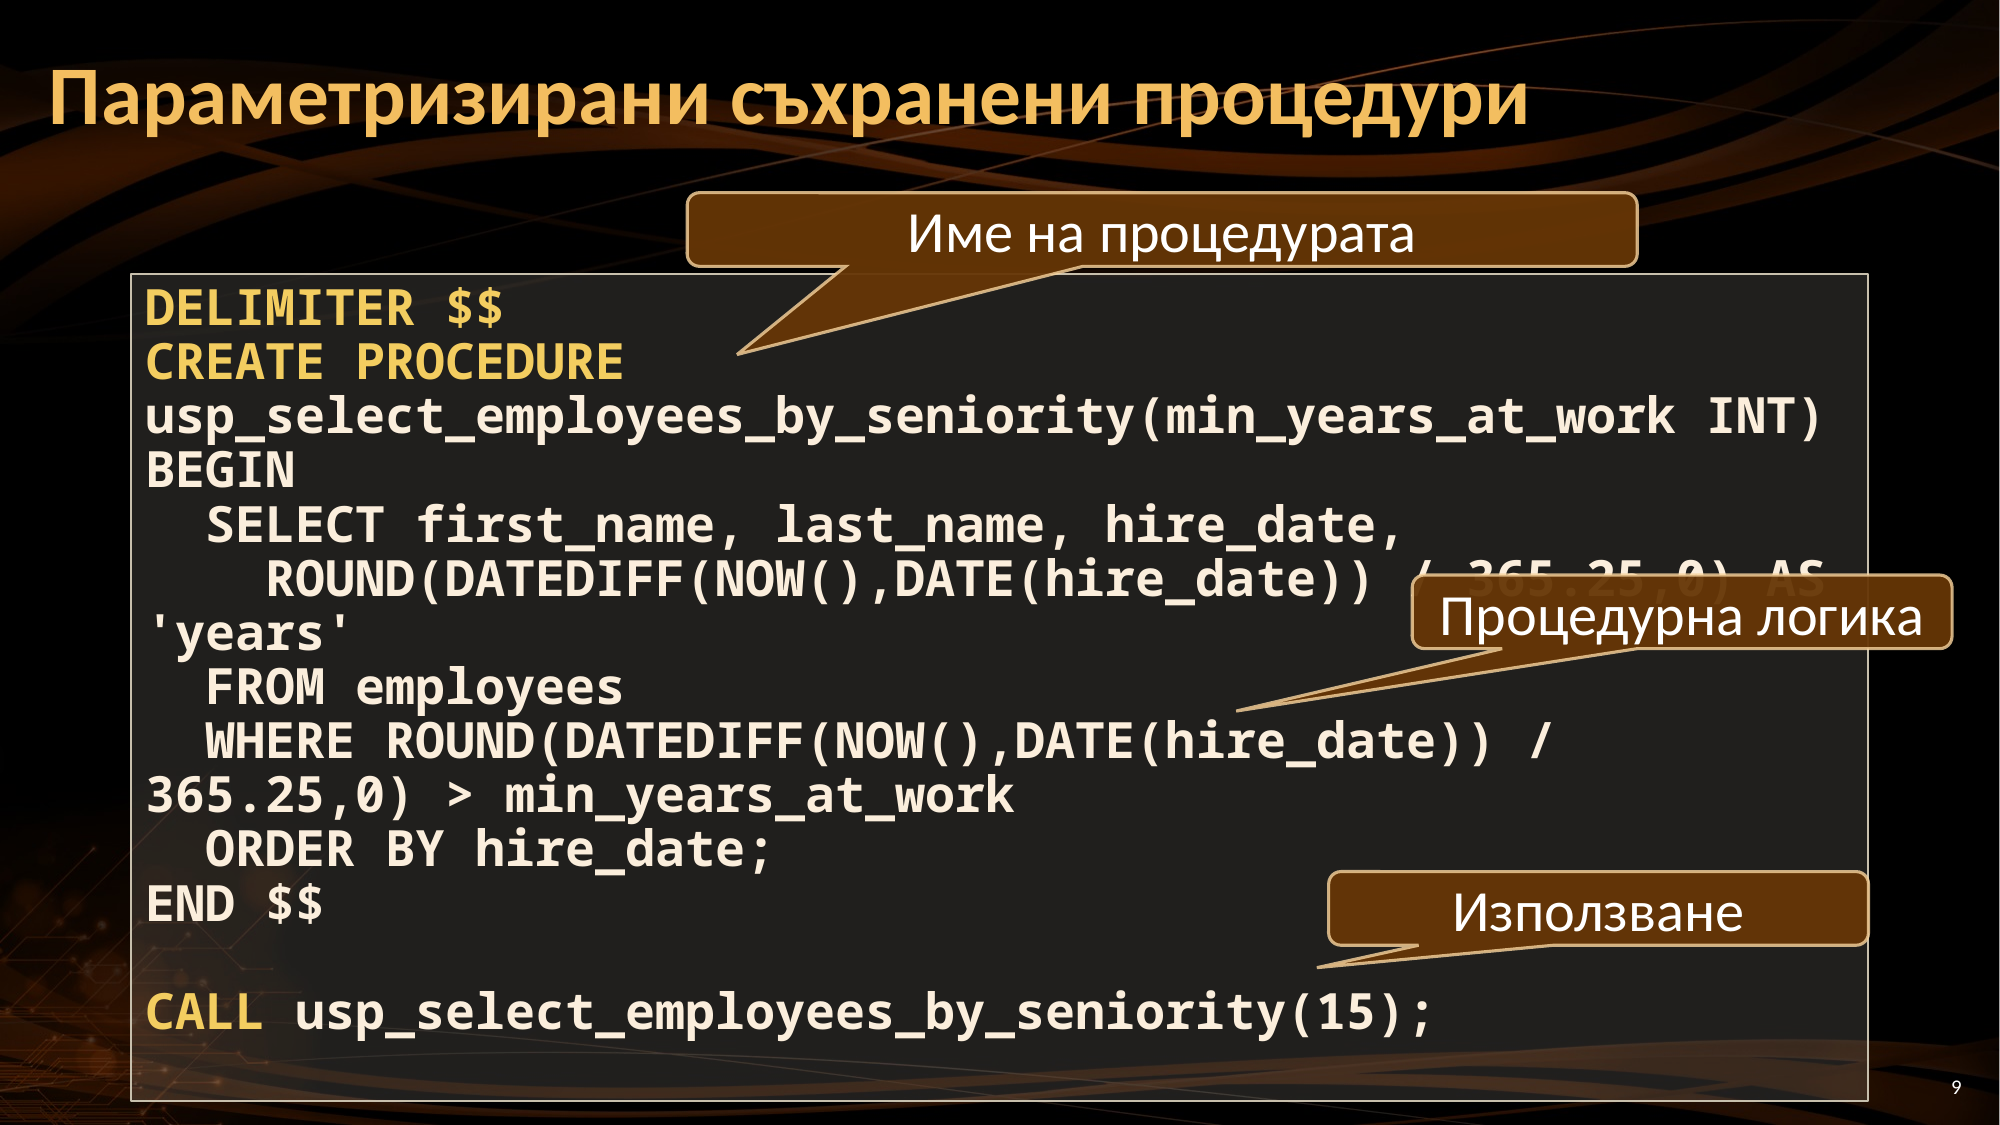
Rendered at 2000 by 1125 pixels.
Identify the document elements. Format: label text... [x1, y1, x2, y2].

picture [0, 0, 2000, 1125]
slide_number 9 [1897, 1070, 1968, 1103]
text_box Процедурна логика [1235, 573, 1954, 713]
text_box Използване [1316, 870, 1870, 969]
text_box DELIMITER $$ CREATE PROCEDURE usp_select_employees_by_seniority(min_years_at_work INT) BEGIN SELECT first_name, last_name, hire_date, ROUND(DATEDIFF(NOW(),DATE(hire_date)) / 365.25,0) AS 'years' FROM employees WHERE ROUND(DATEDIFF(NOW(),DATE(hire_date)) / 365.25,0) > min_years_at_work ORDER BY hire_date; END $$ CALL usp_select_employees_by_seniority(15); [130, 273, 1869, 1101]
title Параметризирани съхранени процедури [30, 6, 1968, 189]
text_box Име на процедурата [685, 191, 1639, 356]
